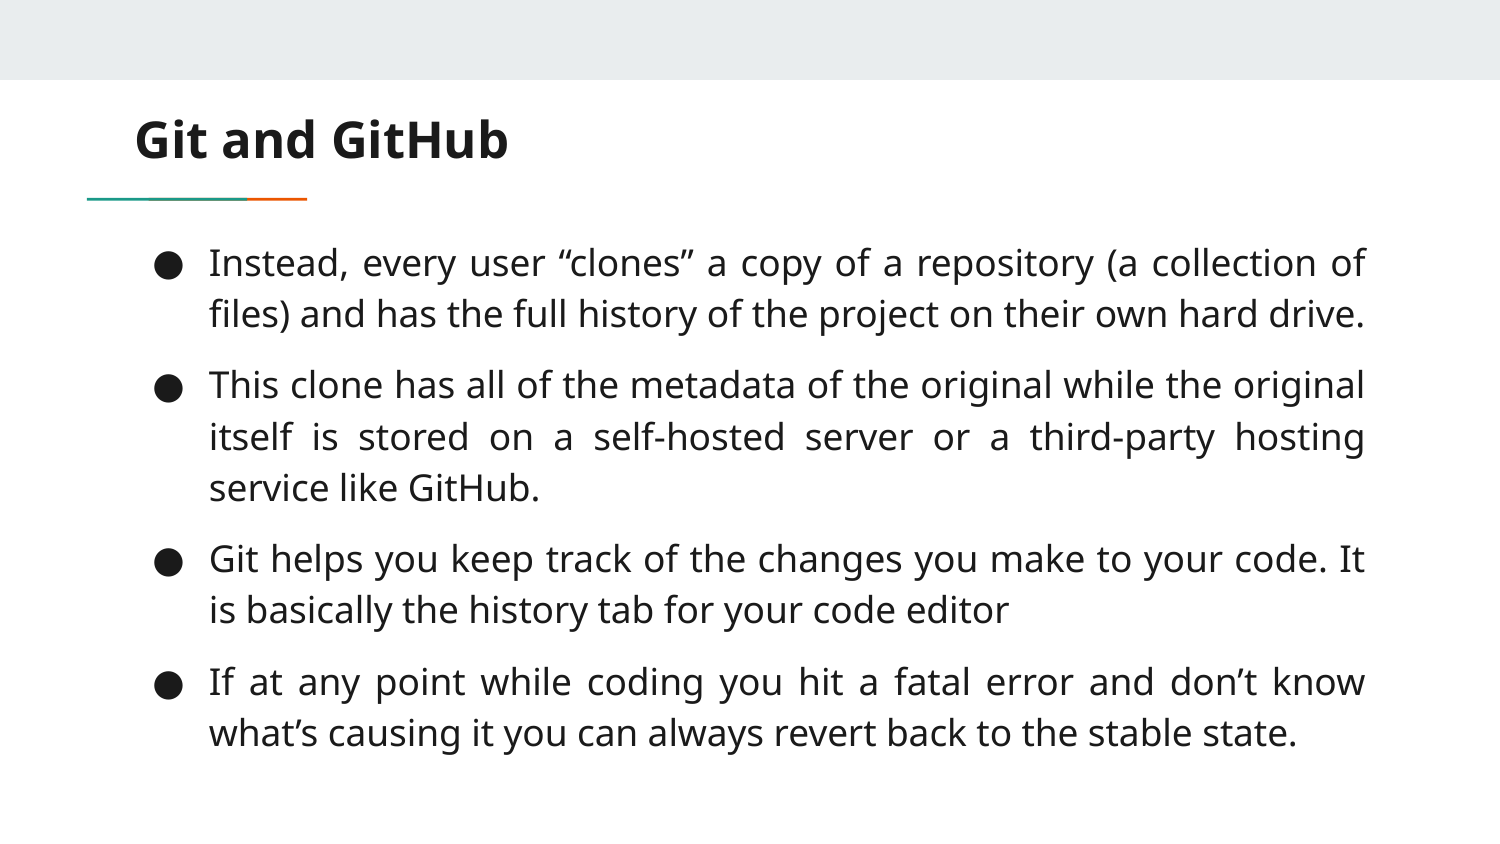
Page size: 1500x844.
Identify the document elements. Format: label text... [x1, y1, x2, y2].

list Instead, every user “clones” a copy of a repository (a collection of files) and has the full history of the project on their own hard drive. This clone has all of the metadata of the original while the original itself is stored on a self-hosted server or a third-party hosting service like GitHub. Git helps you keep track of the changes you make to your code. It is basically the history tab for your code editor If at any point while coding you hit a fatal error and don’t know what’s causing it you can always revert back to the stable state. [119, 217, 1381, 787]
title Git and GitHub [119, 92, 1381, 183]
